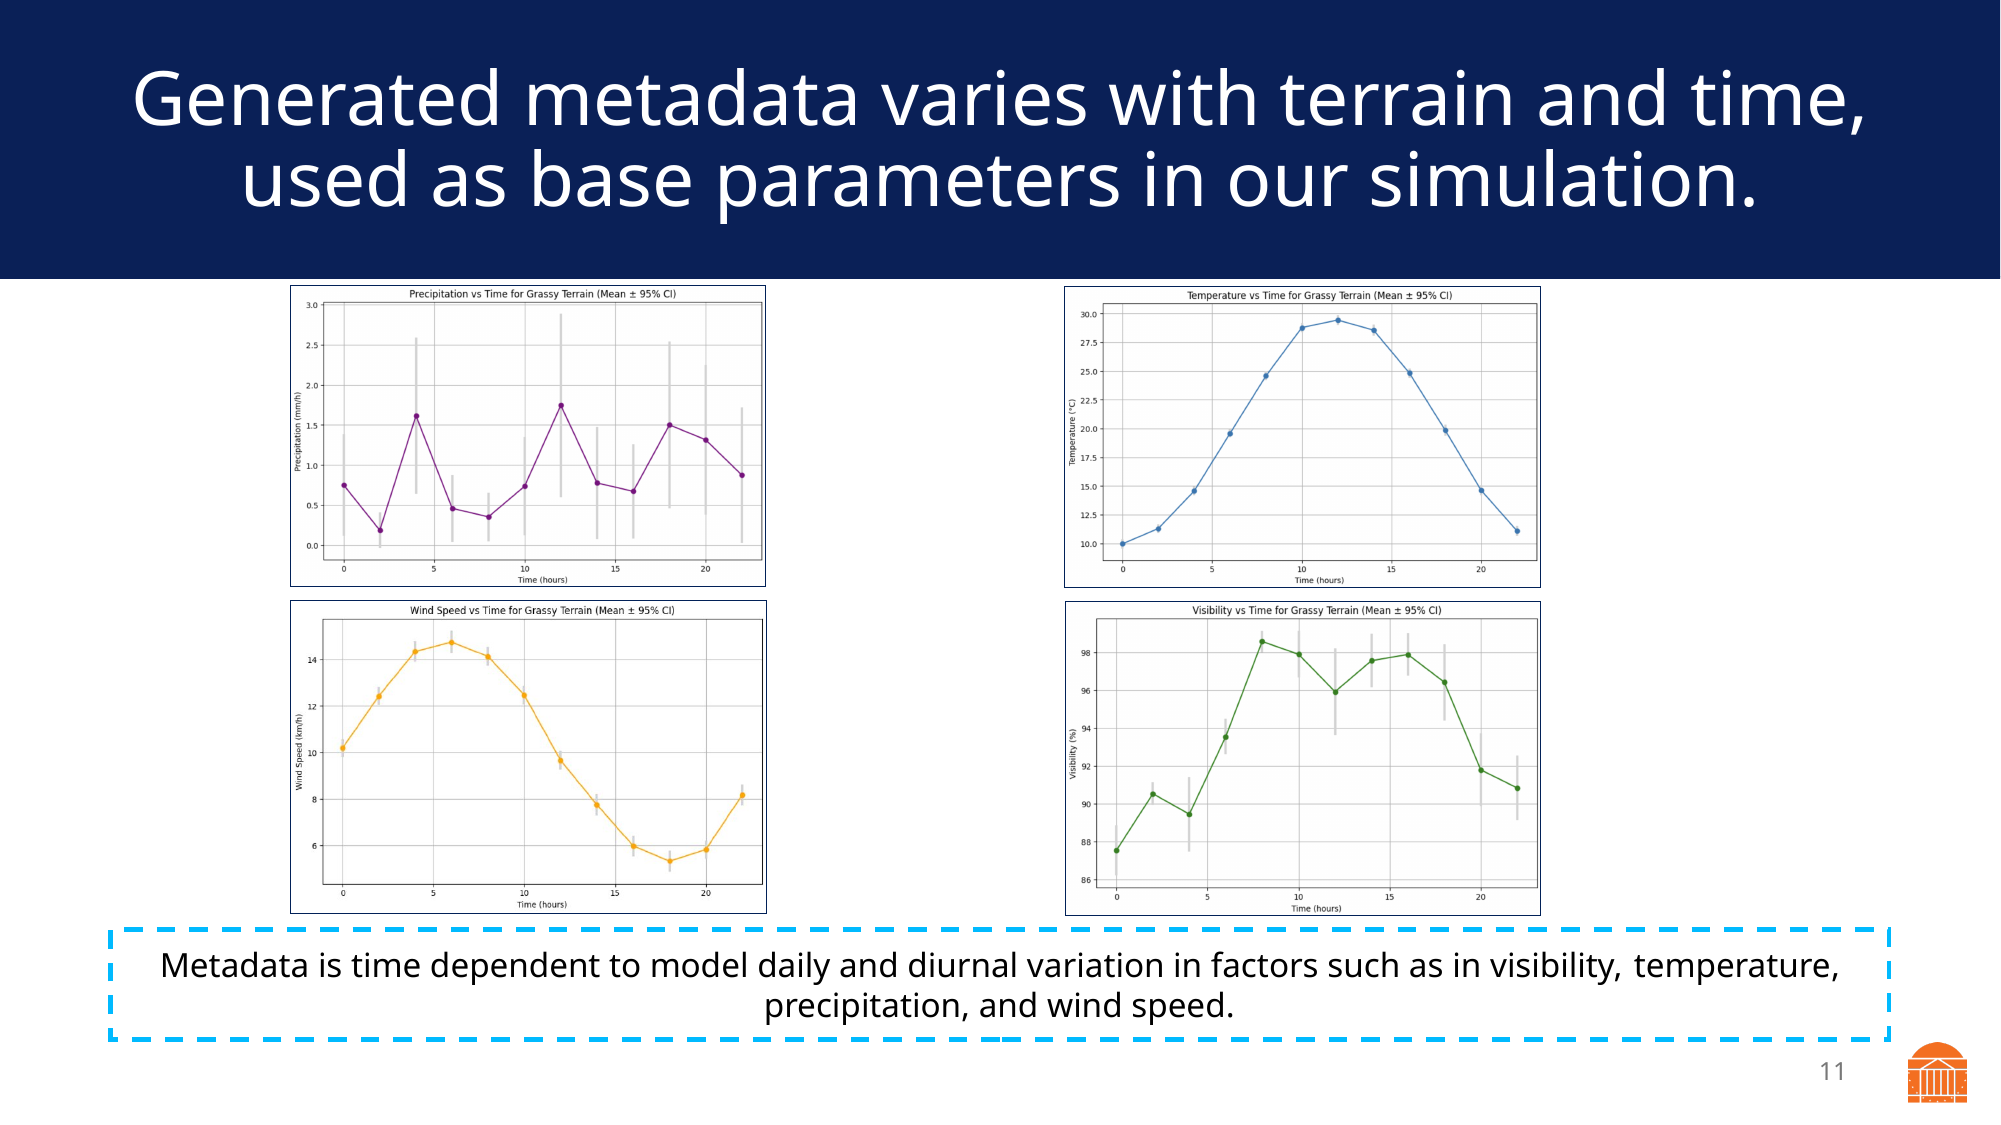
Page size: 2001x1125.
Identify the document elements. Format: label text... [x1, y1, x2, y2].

slide_number 11 [1412, 1042, 1863, 1103]
picture [1064, 285, 1542, 589]
picture [1908, 1042, 1967, 1103]
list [289, 599, 767, 914]
text_box Metadata is time dependent to model daily and diurnal variation in factors such as in visibility, temperature, precipitation, and wind speed. [109, 928, 1891, 1041]
title Generated metadata varies with terrain and time, used as base parameters in our simulation. [81, 31, 1921, 251]
picture [1064, 601, 1542, 916]
picture [289, 285, 767, 588]
